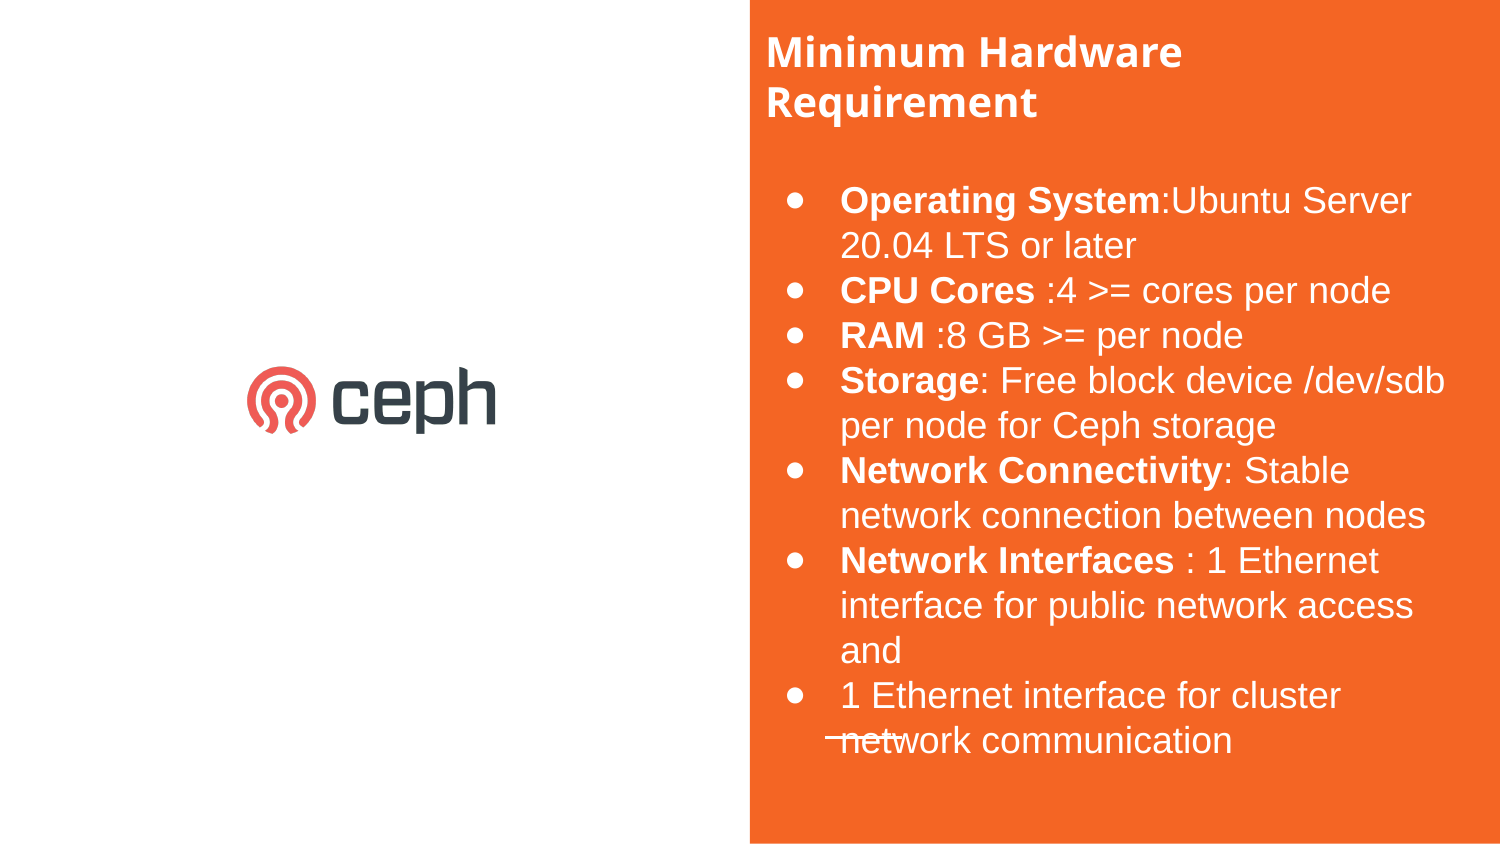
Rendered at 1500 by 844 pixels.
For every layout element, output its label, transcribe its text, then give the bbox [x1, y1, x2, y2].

picture [128, 303, 511, 478]
text_box Minimum Hardware Requirement Operating System:Ubuntu Server 20.04 LTS or later CPU Cores :4 >= cores per node RAM :8 GB >= per node Storage: Free block device /dev/sdb per node for Ceph storage Network Connectivity: Stable network connection between nodes Network Interfaces : 1 Ethernet interface for public network access and 1 Ethernet interface for cluster network communication [749, 10, 1471, 820]
